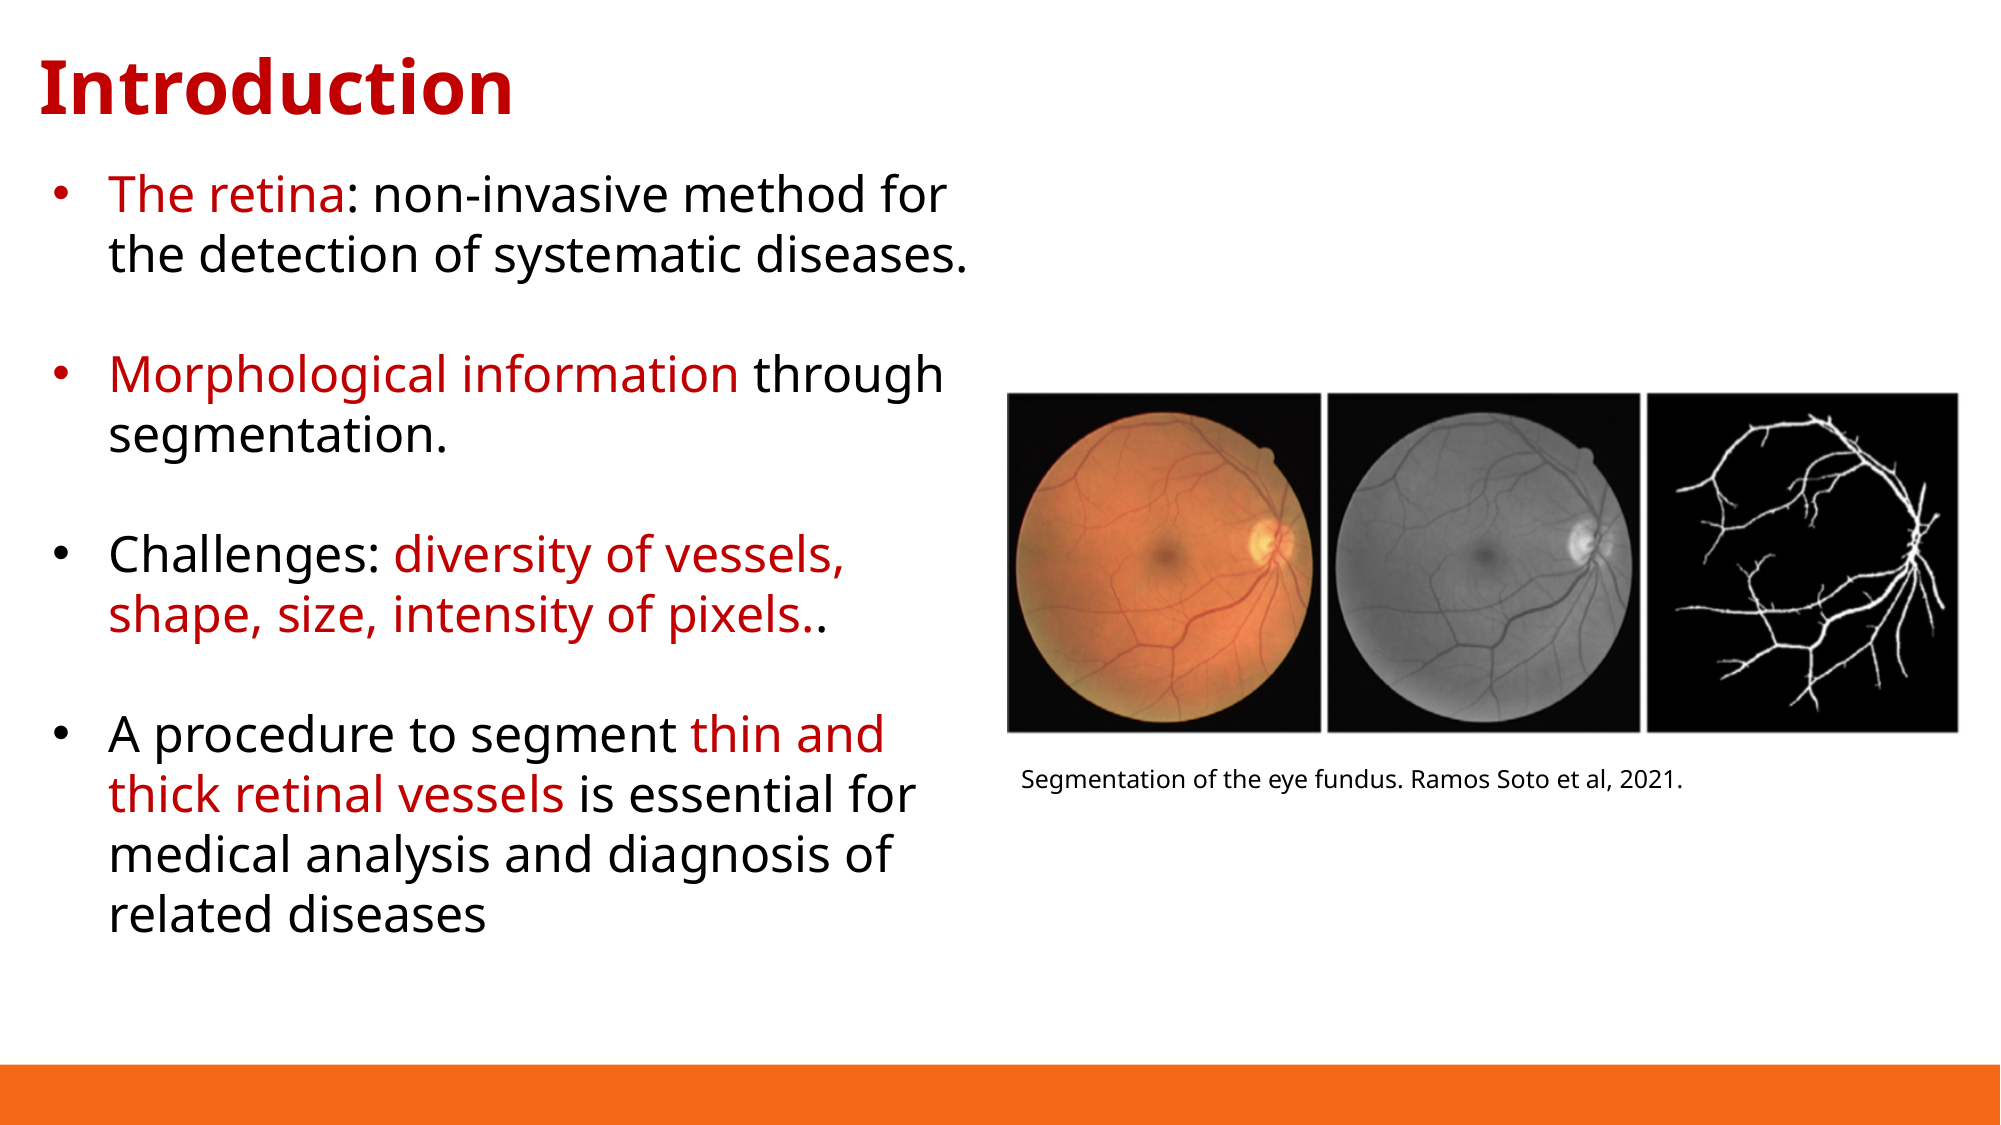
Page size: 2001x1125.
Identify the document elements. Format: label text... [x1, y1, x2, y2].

text_box Introduction [24, 32, 1025, 137]
text_box [0, 1064, 2000, 1125]
text_box Segmentation of the eye fundus. Ramos Soto et al, 2021. [1006, 755, 1922, 801]
picture [1006, 389, 1963, 736]
text_box The retina: non-invasive method for the detection of systematic diseases. Morphological information through segmentation. Challenges: diversity of vessels, shape, size, intensity of pixels.. A procedure to segment thin and thick retinal vessels is essential for medical analysis and diagnosis of related diseases [37, 154, 1000, 950]
